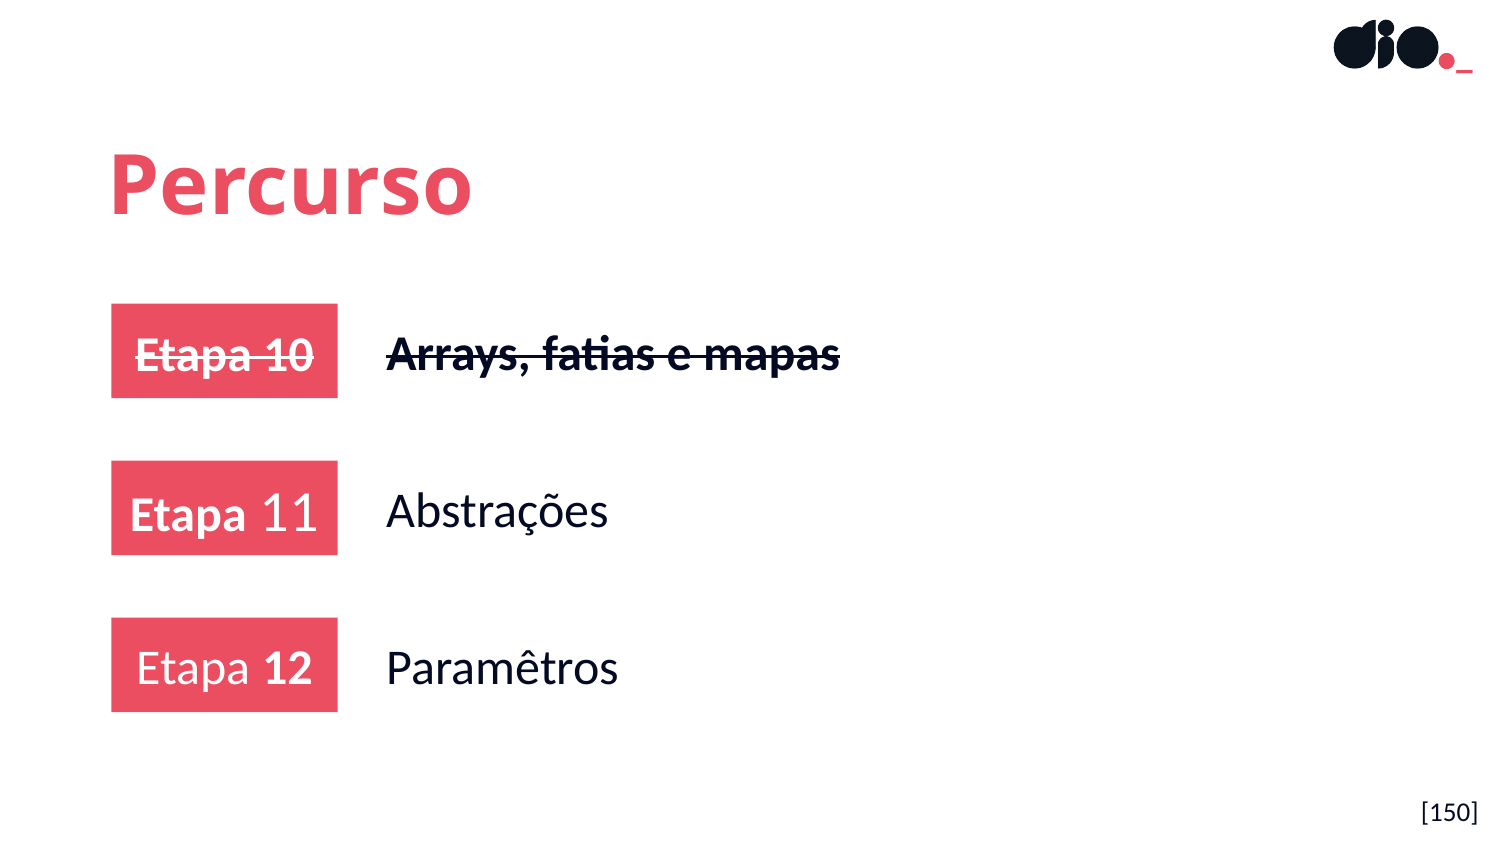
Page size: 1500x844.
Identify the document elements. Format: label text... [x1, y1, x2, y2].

text_box Percurso [92, 104, 1309, 243]
text_box Abstrações [371, 470, 1384, 546]
picture [1333, 19, 1473, 74]
text_box Arrays, fatias e mapas [371, 313, 1384, 389]
text_box Etapa 12 [111, 617, 338, 713]
slide_number [150] [1403, 779, 1494, 844]
text_box Etapa 10 [111, 303, 338, 399]
text_box Paramêtros [371, 627, 1384, 703]
text_box Etapa 11 [111, 460, 338, 556]
